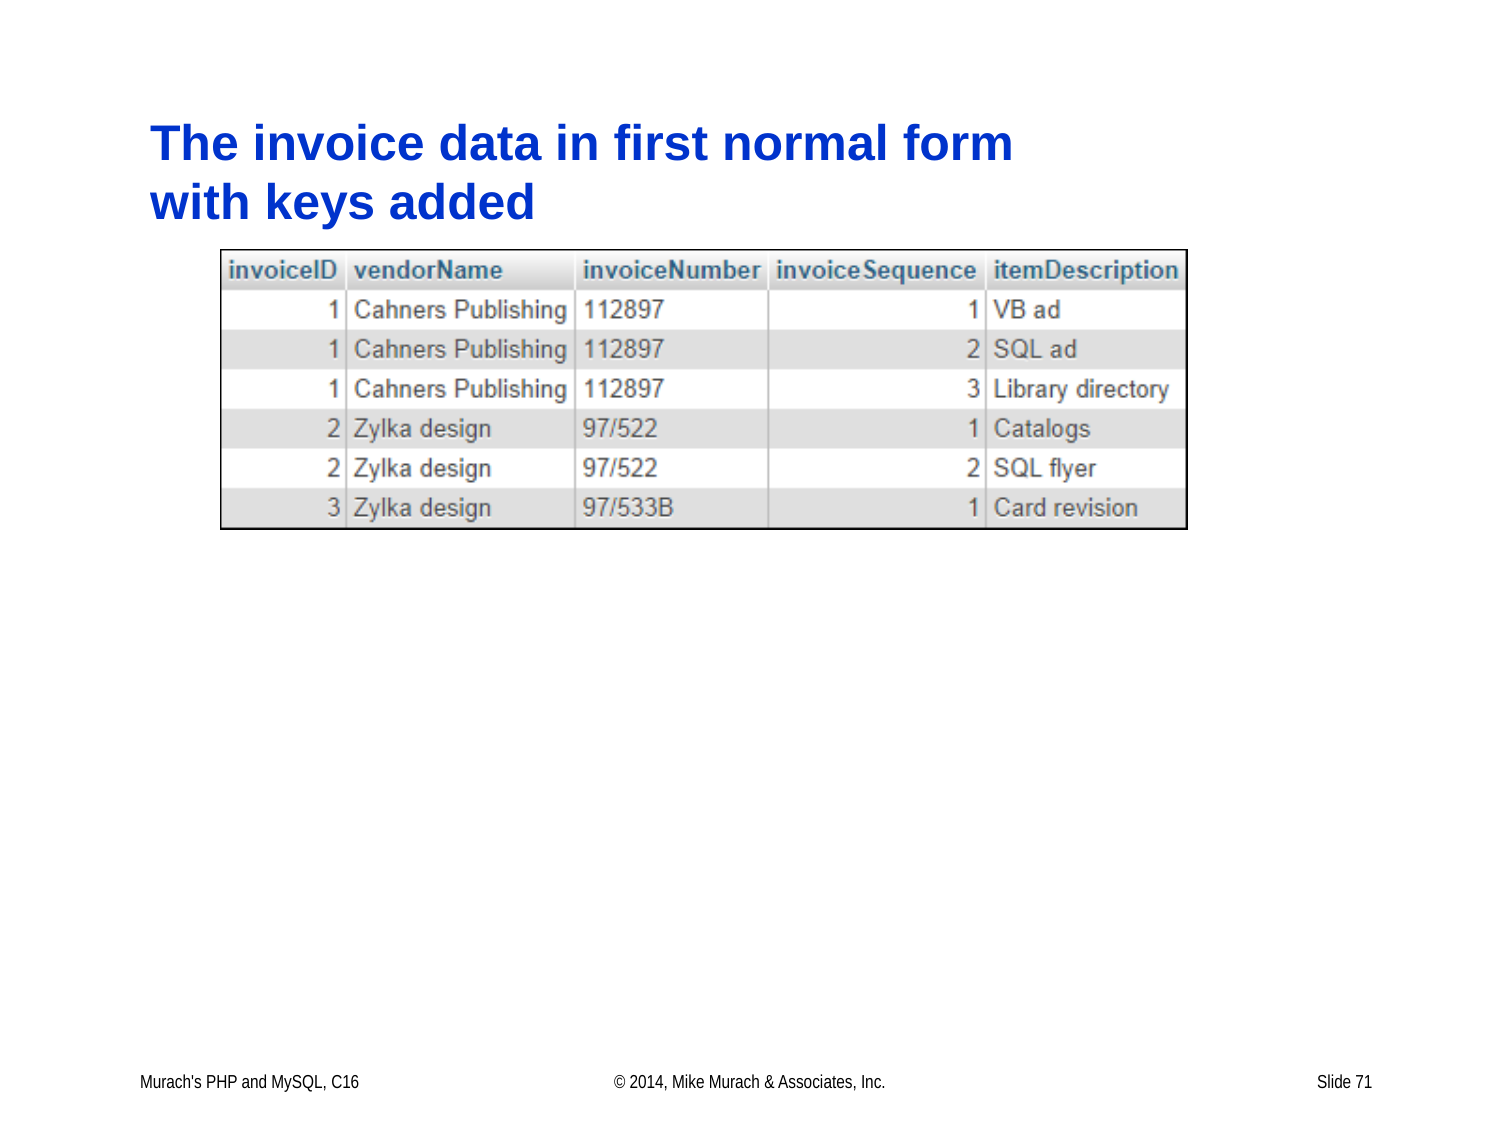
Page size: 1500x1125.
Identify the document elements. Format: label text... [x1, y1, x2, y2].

picture [219, 249, 1188, 530]
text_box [149, 112, 1371, 260]
slide_number Slide 71 [1074, 1025, 1388, 1100]
footer © 2014, Mike Murach & Associates, Inc. [474, 1025, 1025, 1100]
slide_number Murach's PHP and MySQL, C16 [125, 1025, 450, 1100]
